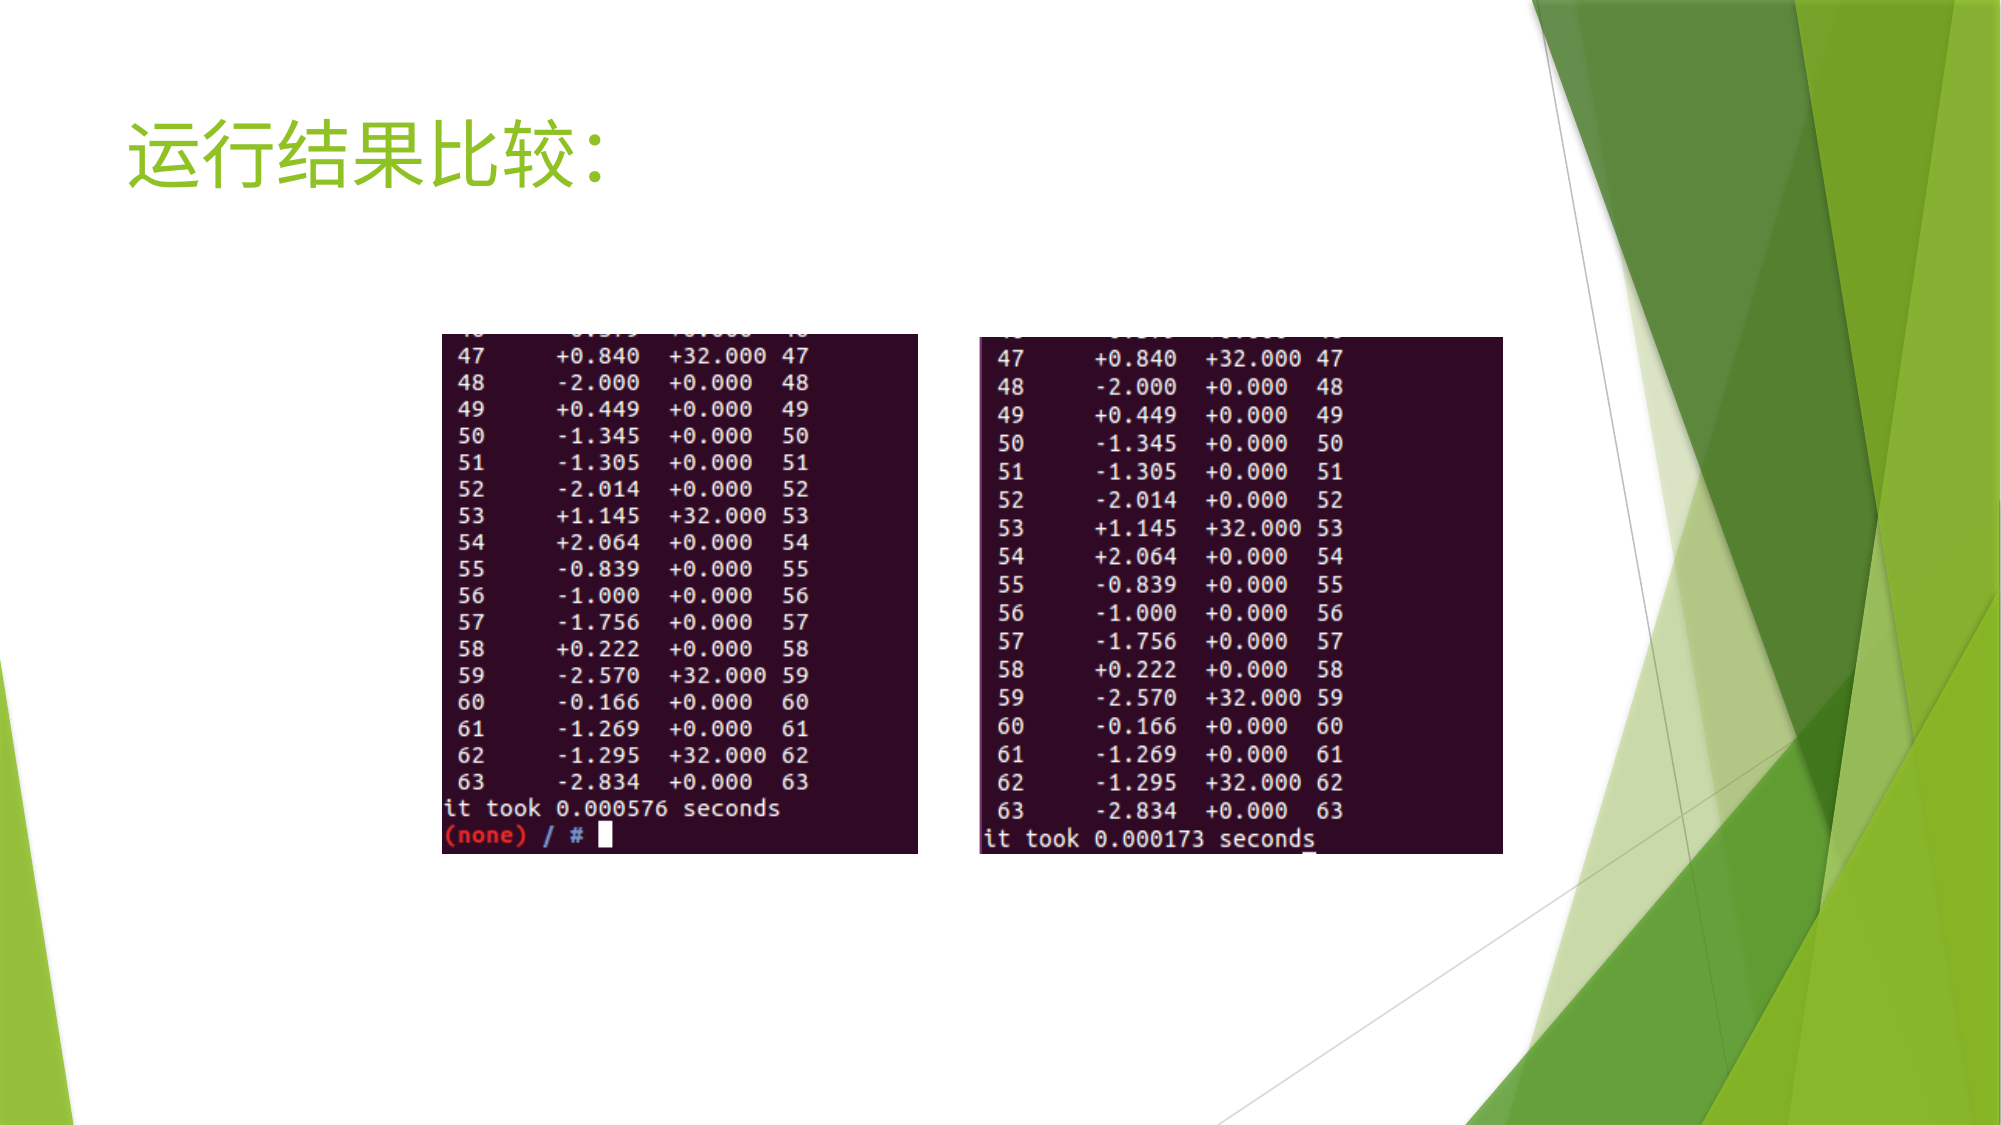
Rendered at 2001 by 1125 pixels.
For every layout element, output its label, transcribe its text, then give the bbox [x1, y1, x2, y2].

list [441, 334, 918, 855]
title 运行结果比较： [111, 99, 1522, 317]
picture [979, 337, 1504, 855]
